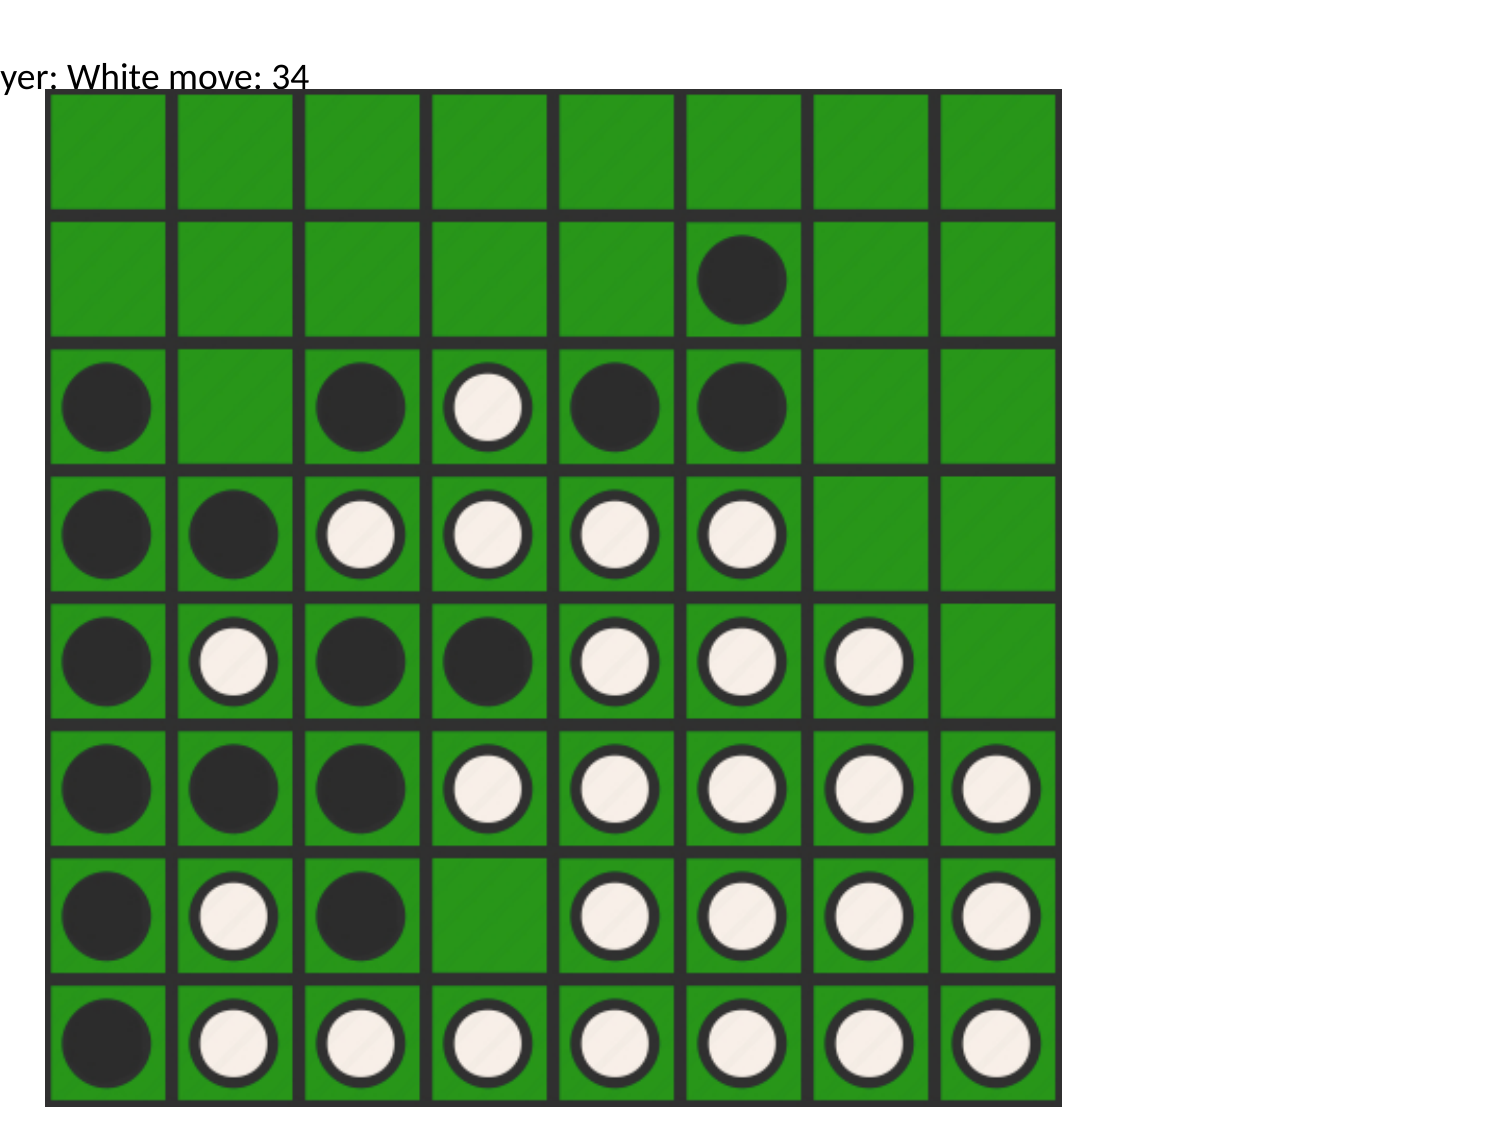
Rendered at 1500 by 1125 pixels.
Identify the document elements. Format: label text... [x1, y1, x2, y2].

picture [44, 89, 1062, 1107]
text_box turn: 38 player: White move: 34 [0, 44, 325, 105]
